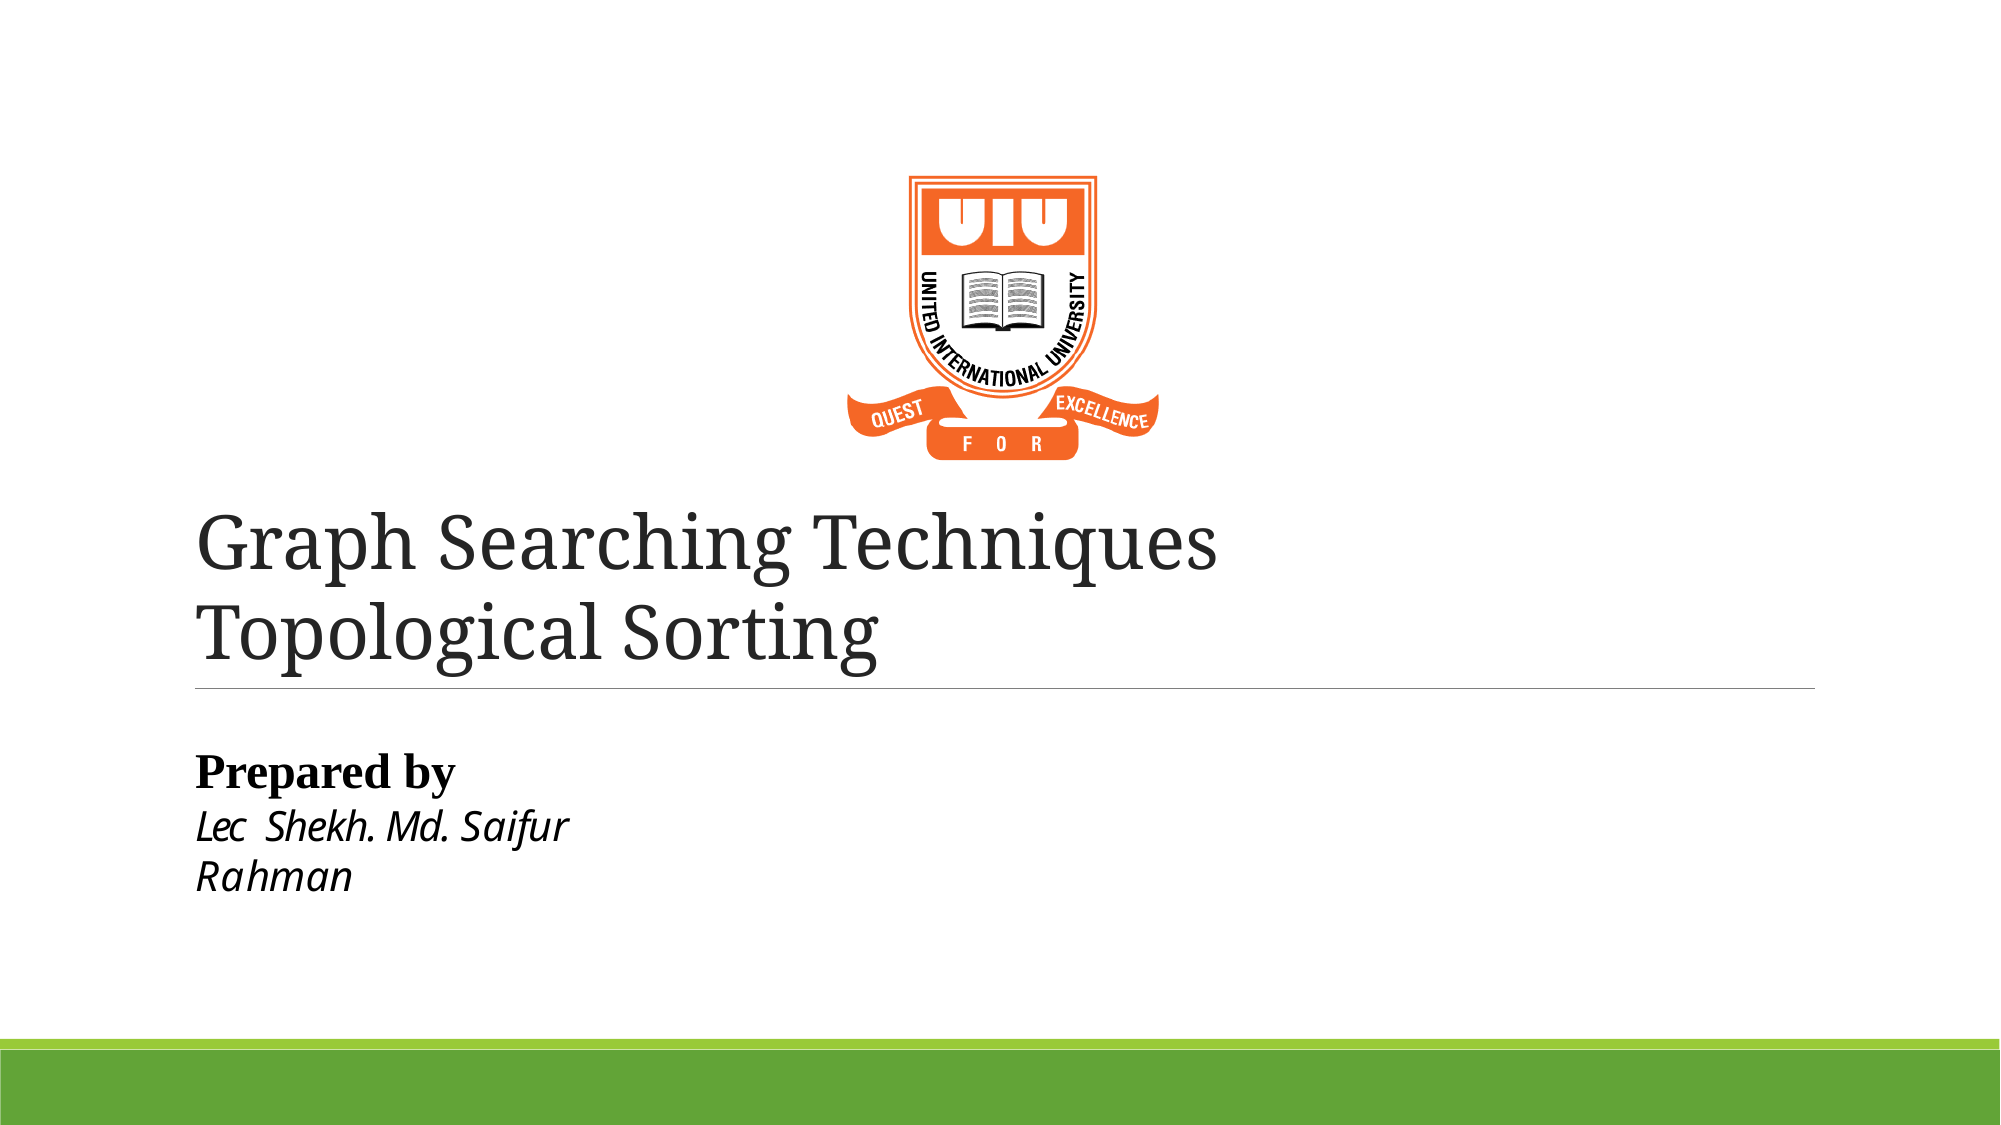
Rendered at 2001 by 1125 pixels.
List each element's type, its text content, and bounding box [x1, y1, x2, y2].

picture [813, 174, 1187, 461]
text_box Prepared by Lec Shekh. Md. Saifur Rahman [192, 736, 665, 900]
title Graph Searching Techniques Topological Sorting [192, 492, 1619, 683]
